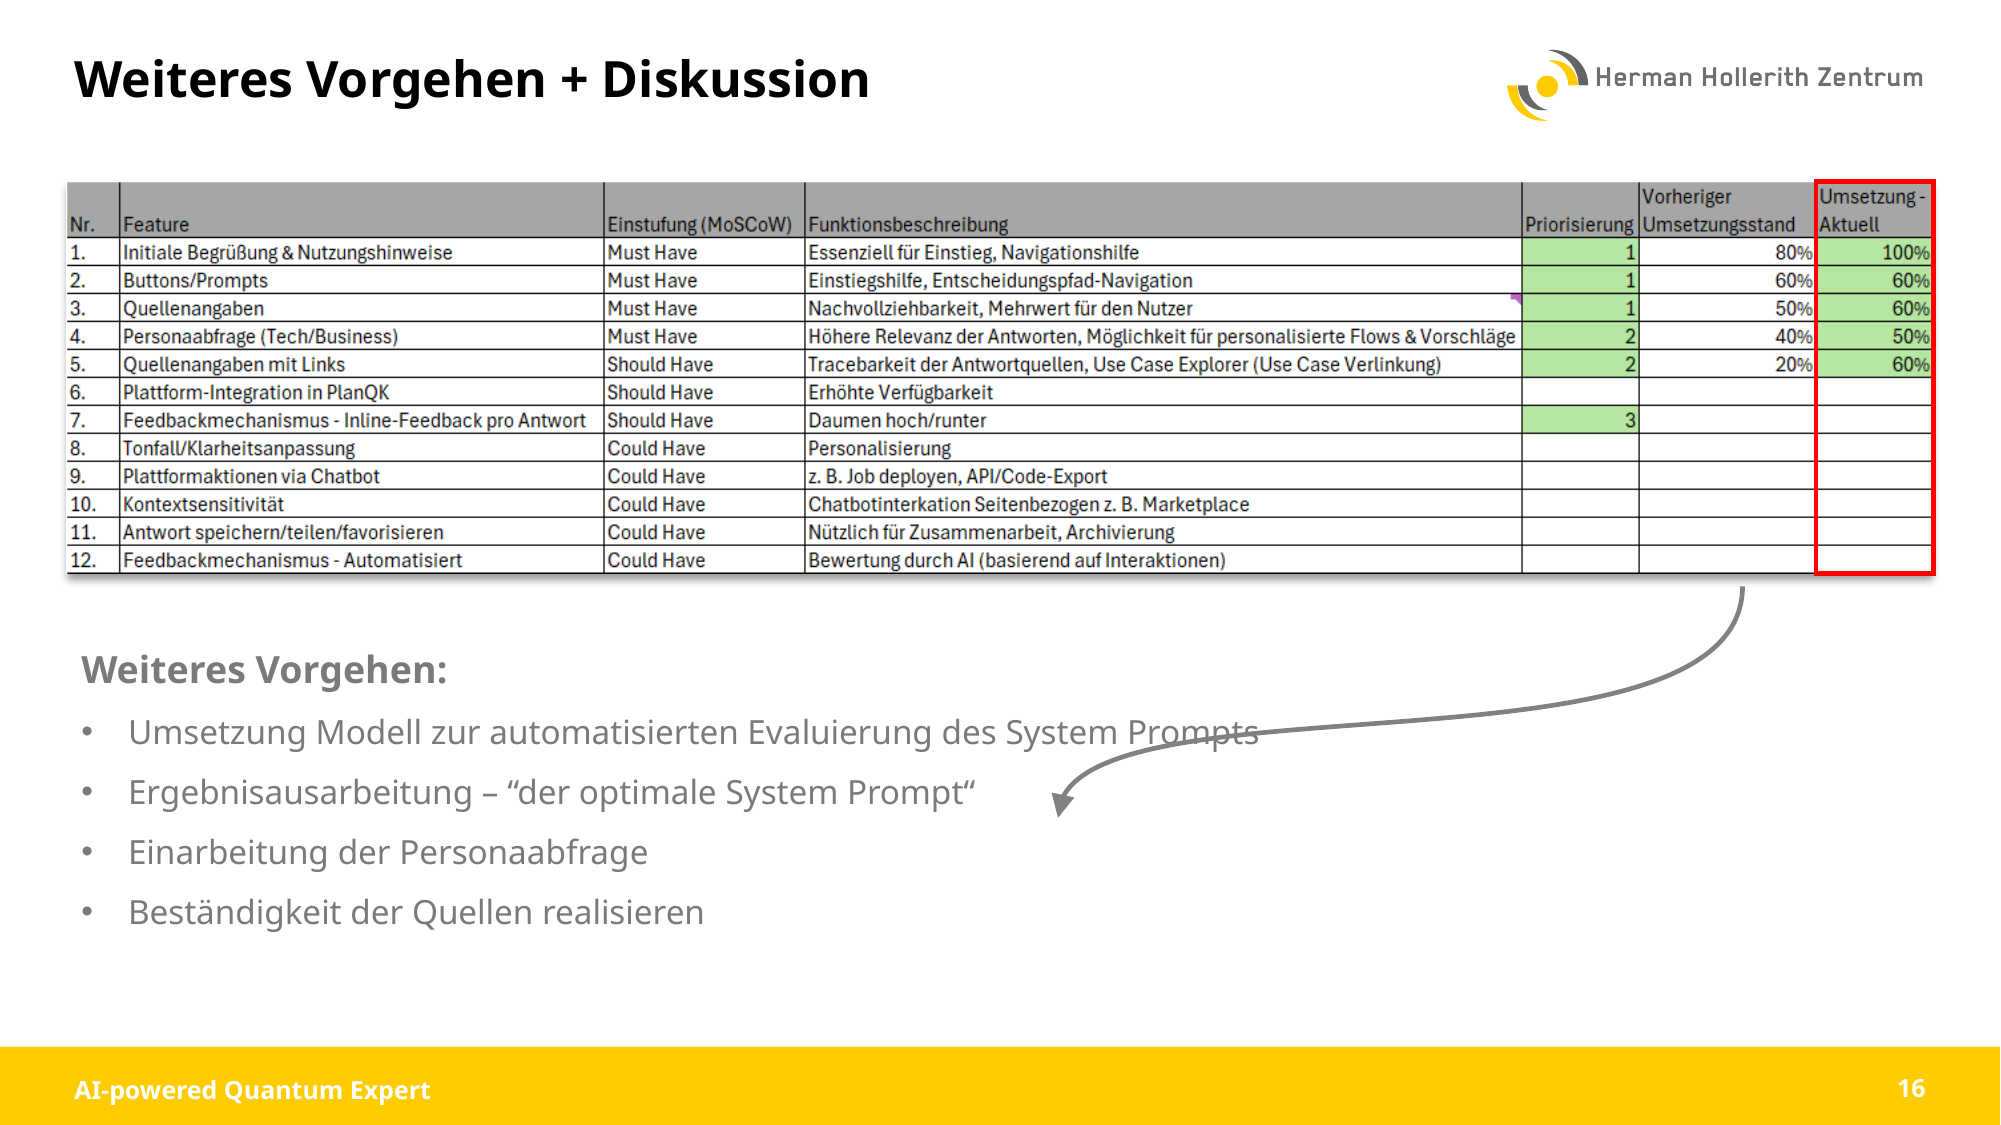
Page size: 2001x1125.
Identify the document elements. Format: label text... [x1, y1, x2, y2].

text_box Weiteres Vorgehen: Umsetzung Modell zur automatisierten Evaluierung des System Prompts Ergebnisausarbeitung – “der optimale System Prompt“ Einarbeitung der Personaabfrage Beständigkeit der Quellen realisieren [1517, 638, 1941, 939]
slide_number 16 [1490, 1074, 1941, 1106]
footer AI-powered Quantum Expert [59, 1074, 735, 1106]
text_box Weiteres Vorgehen: Umsetzung Modell zur automatisierten Evaluierung des System Prompts Ergebnisausarbeitung – “der optimale System Prompt“ Einarbeitung der Personaabfrage Beständigkeit der Quellen realisieren [66, 638, 1284, 939]
picture [1507, 49, 1926, 121]
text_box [1284, 359, 1517, 1045]
text_box [1692, 577, 1794, 588]
picture [65, 180, 1934, 575]
title Weiteres Vorgehen + Diskussion [59, 46, 1471, 117]
